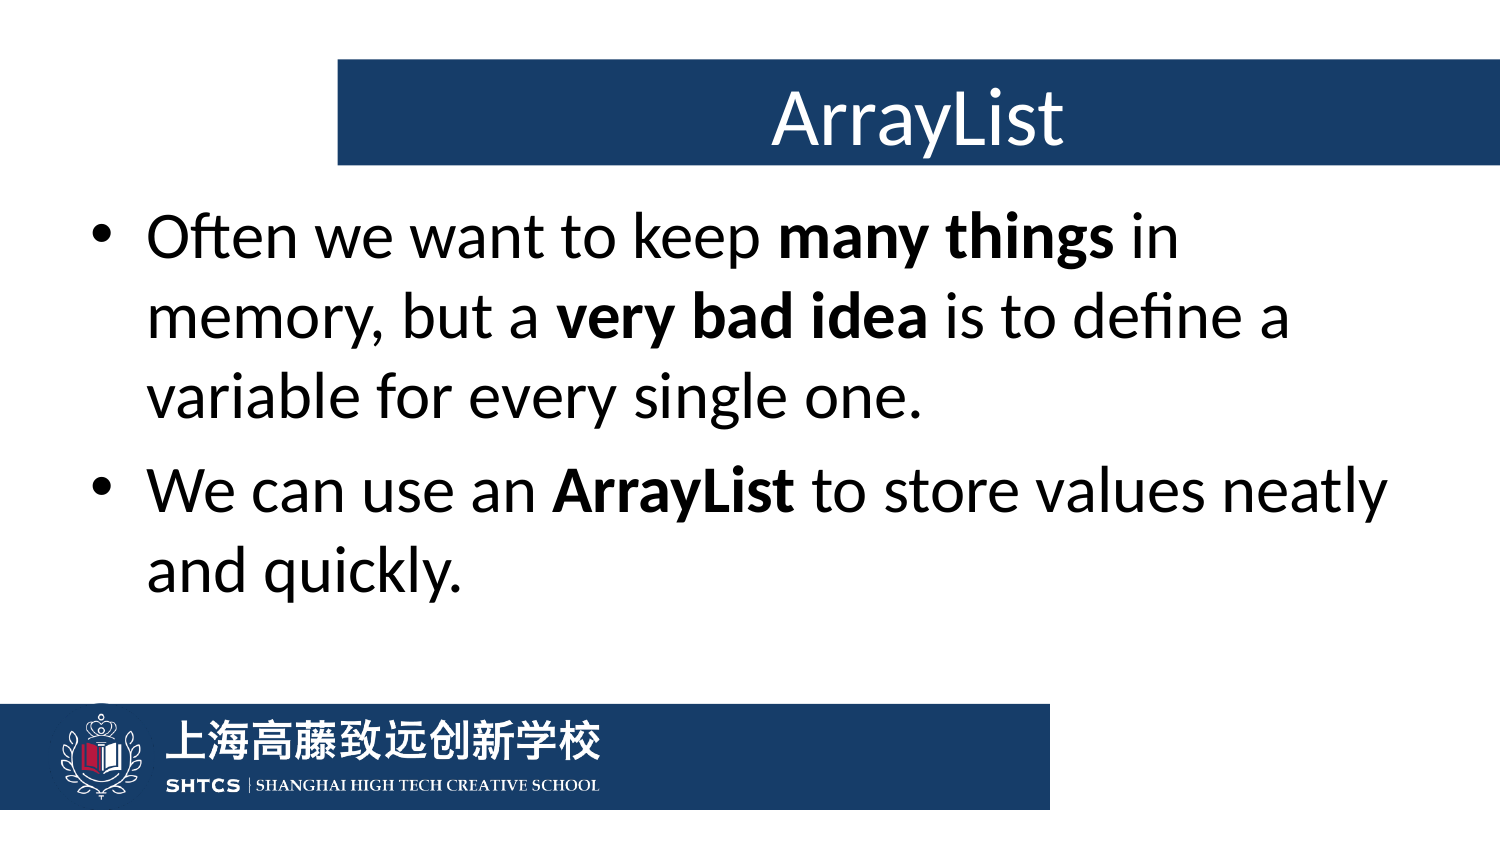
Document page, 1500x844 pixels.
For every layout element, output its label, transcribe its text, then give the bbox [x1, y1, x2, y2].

title ArrayList [337, 59, 1500, 166]
picture [48, 703, 600, 810]
list Often we want to keep many things in memory, but a very bad idea is to define a variable for every single one. We can use an ArrayList to store values neatly and quickly. [75, 184, 1425, 697]
